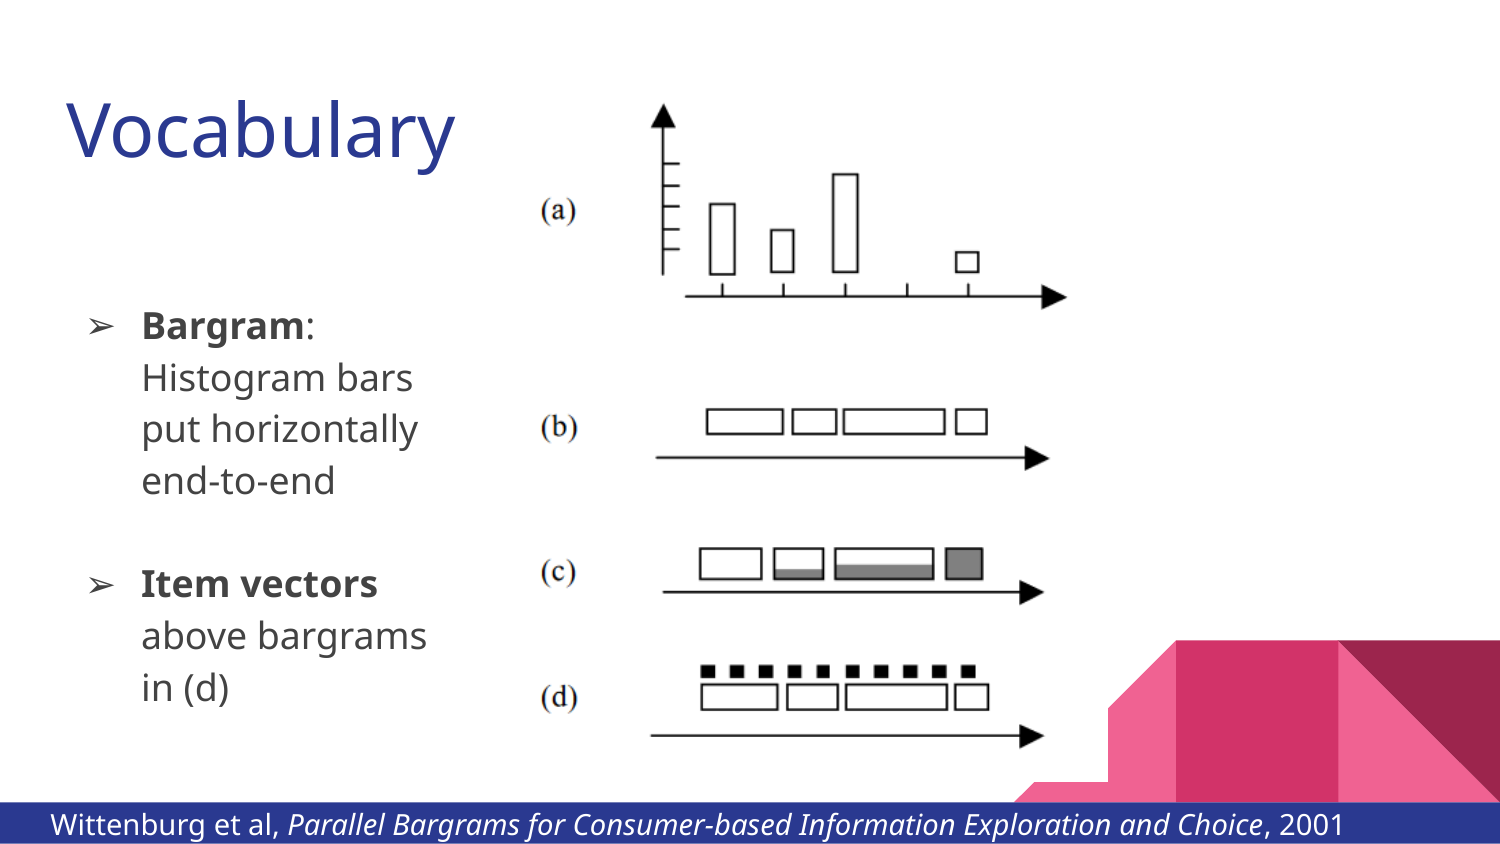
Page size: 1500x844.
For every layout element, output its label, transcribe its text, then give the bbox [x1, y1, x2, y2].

title Vocabulary [51, 67, 1449, 167]
text_box Wittenburg et al, Parallel Bargrams for Consumer-based Information Exploration and Choice, 2001 [35, 791, 1449, 835]
list Bargram: Histogram bars put horizontally end-to-end Item vectors above bargrams in (d) [51, 201, 483, 750]
list Bargram: Histogram bars put horizontally end-to-end Item vectors above bargrams in (d) [1112, 201, 1449, 750]
picture [488, 84, 1108, 782]
